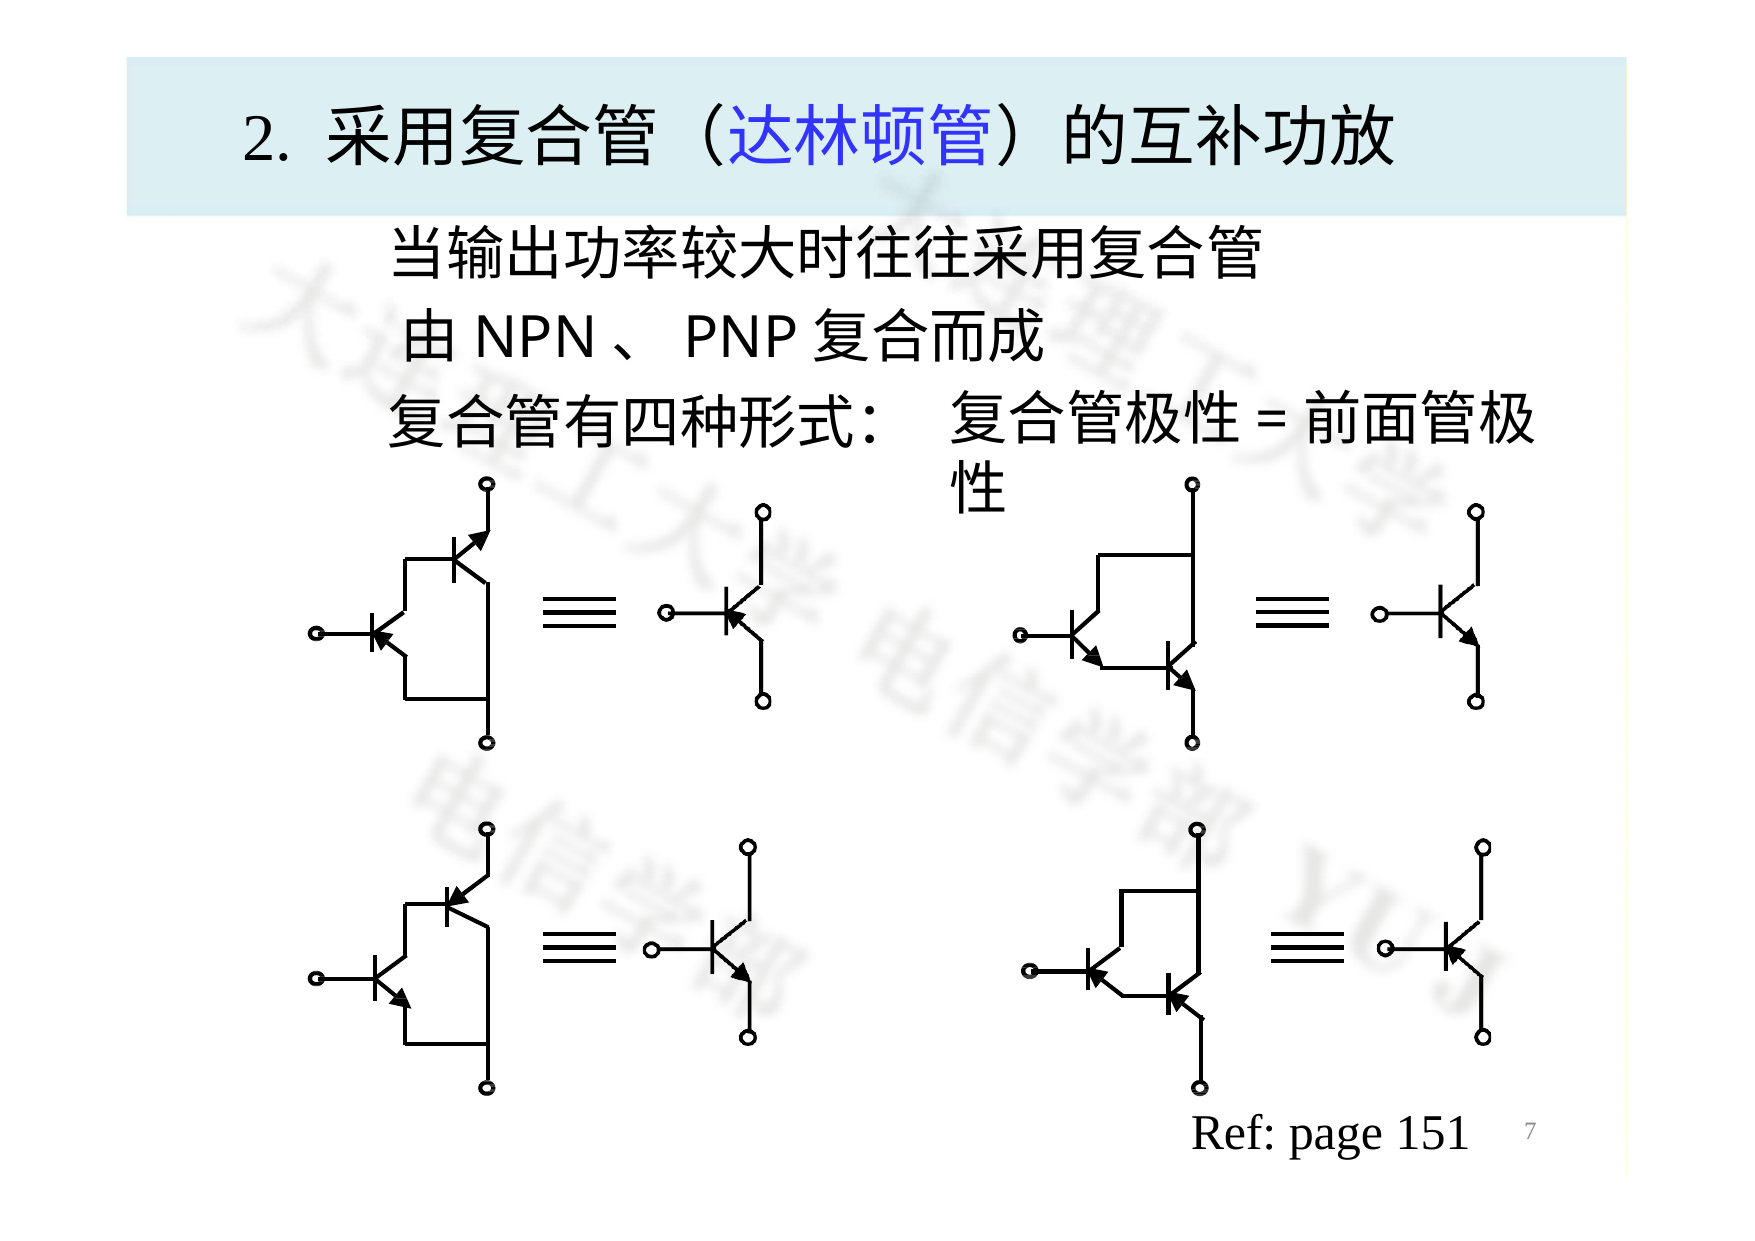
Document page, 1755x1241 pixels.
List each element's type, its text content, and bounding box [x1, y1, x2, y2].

text_box [642, 838, 757, 1046]
text_box [1169, 993, 1201, 1021]
text_box [446, 905, 490, 930]
text_box 当输出功率较大时往往采用复合管 由NPN、PNP复合而成 [385, 302, 1268, 370]
text_box 7 [1522, 1114, 1539, 1145]
text_box [1166, 668, 1196, 691]
text_box [1070, 608, 1101, 637]
text_box Ref: page 151 [1188, 1099, 1473, 1160]
text_box [478, 821, 496, 837]
text_box [373, 979, 412, 1009]
text_box [374, 631, 409, 659]
text_box [446, 873, 490, 907]
text_box 复合管极性=前面管极性 [947, 381, 1566, 522]
text_box [1184, 734, 1201, 752]
title 2. 采用复合管（达林顿管）的互补功放 [165, 94, 1589, 302]
text_box [478, 1080, 496, 1096]
text_box [657, 503, 772, 710]
text_box [1188, 821, 1206, 838]
text_box [1070, 636, 1104, 667]
picture [126, 57, 1627, 1176]
text_box [1166, 641, 1193, 667]
text_box [307, 970, 325, 987]
text_box 复合管有四种形式： [385, 384, 917, 455]
text_box [1191, 1080, 1209, 1097]
text_box [1086, 946, 1122, 974]
text_box [452, 559, 487, 585]
text_box [373, 953, 408, 980]
text_box [478, 735, 496, 751]
text_box [452, 529, 491, 559]
text_box [1184, 476, 1201, 493]
text_box [478, 476, 496, 492]
text_box [1370, 503, 1485, 710]
text_box [1088, 969, 1125, 998]
text_box [1012, 627, 1028, 644]
text_box [371, 610, 405, 637]
text_box [307, 625, 325, 642]
text_box [1376, 838, 1492, 1046]
text_box [1167, 970, 1202, 998]
text_box [1021, 962, 1039, 979]
